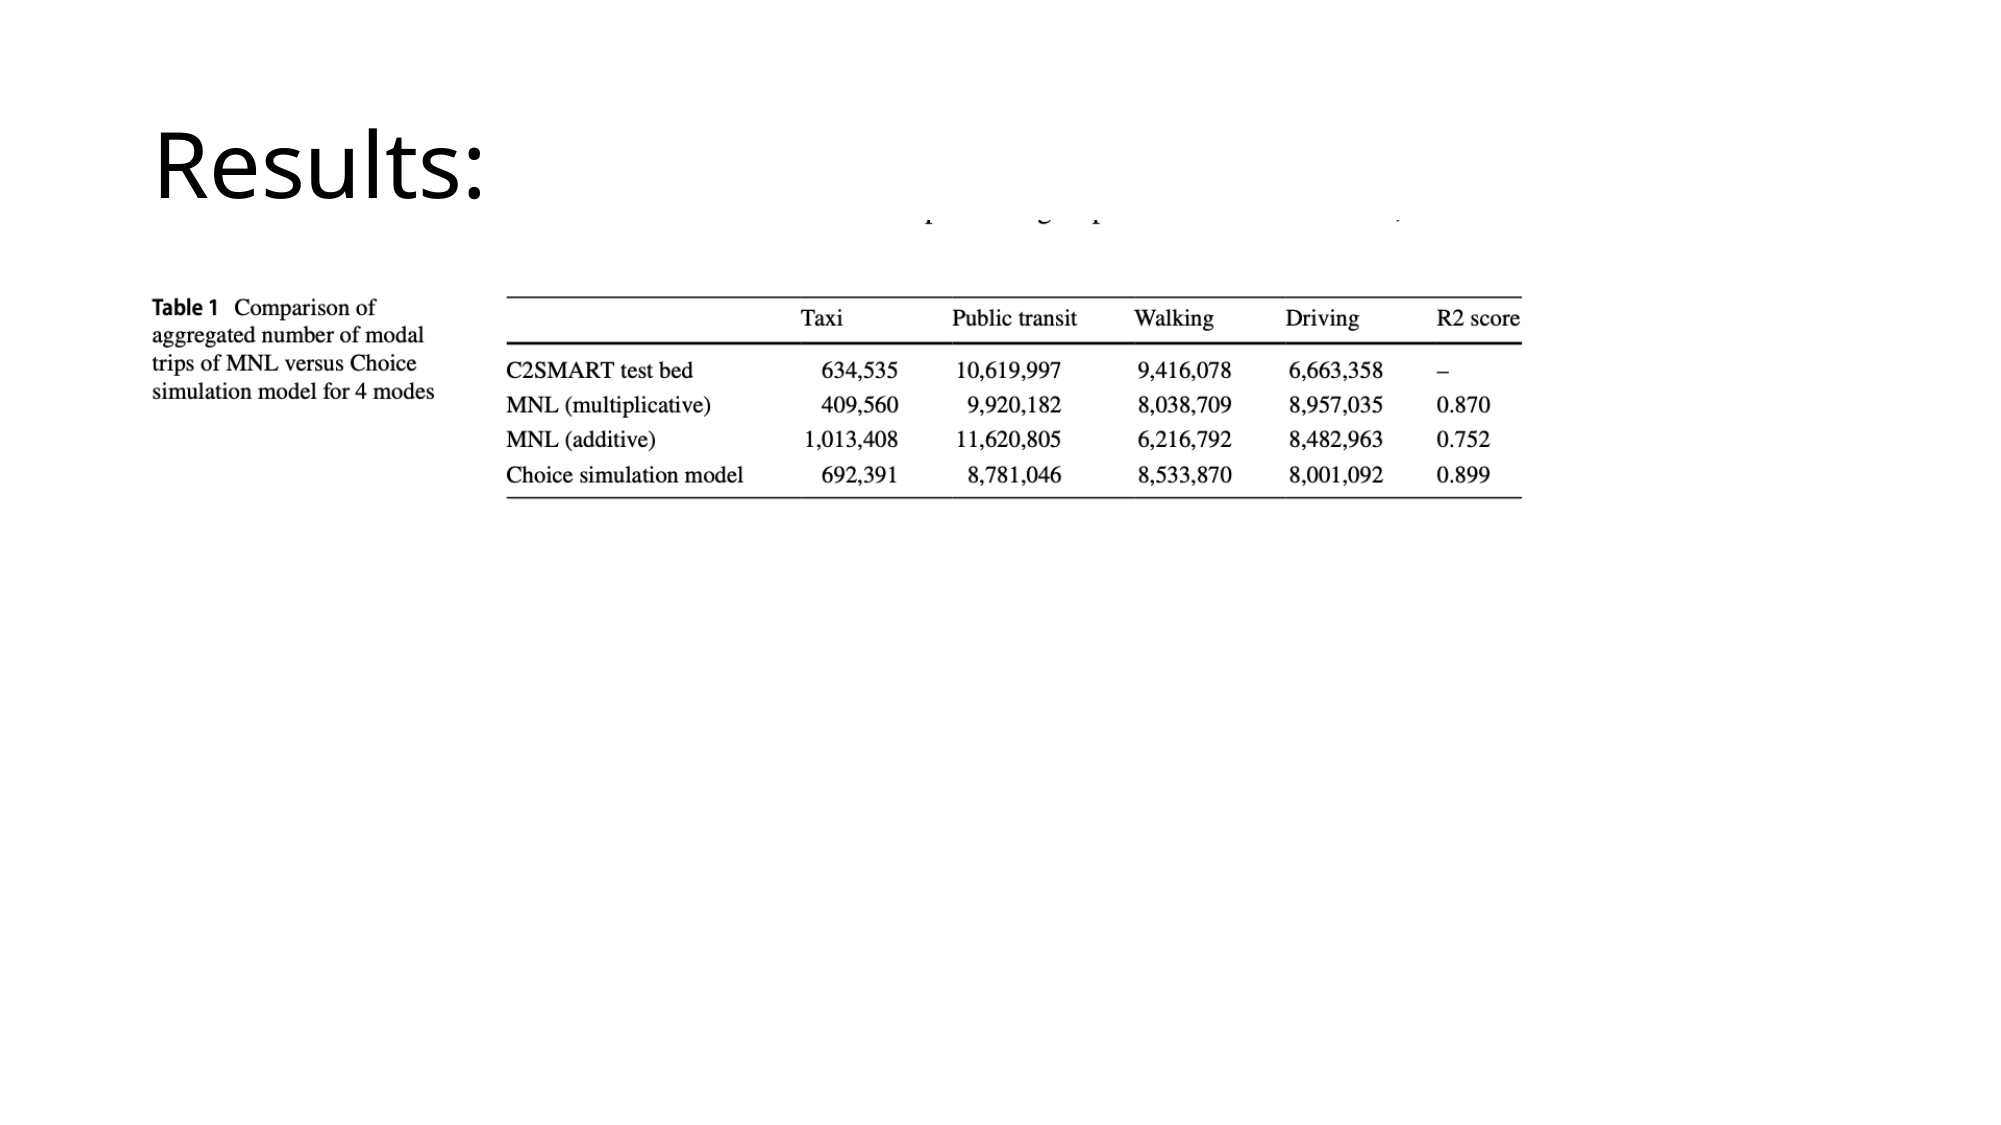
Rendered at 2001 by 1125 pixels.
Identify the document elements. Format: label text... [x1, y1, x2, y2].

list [136, 220, 1601, 538]
title Results: [137, 59, 1863, 278]
